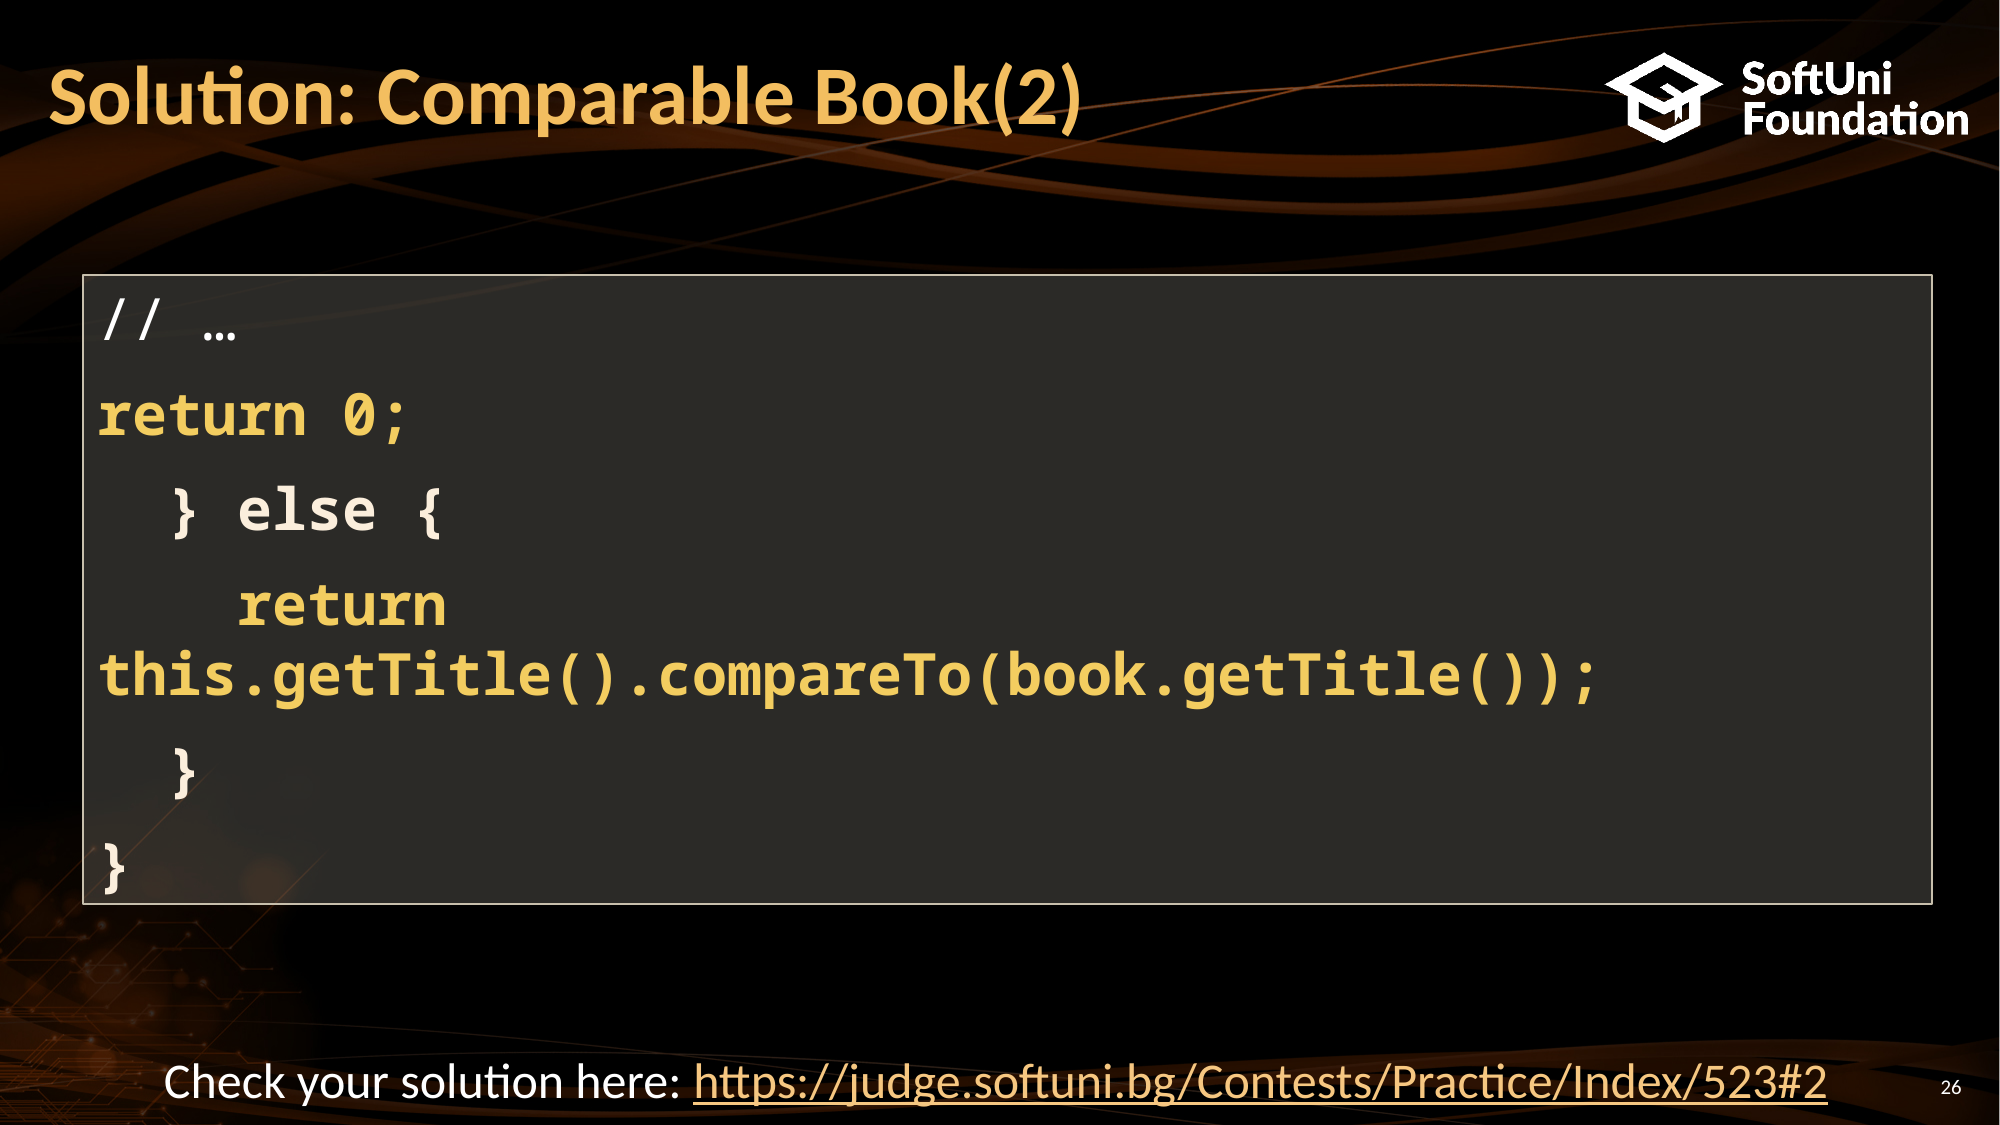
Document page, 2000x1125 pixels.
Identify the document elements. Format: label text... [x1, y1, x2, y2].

text_box <number> [1897, 1070, 1968, 1103]
text_box Solution: Comparable Book(2) [30, 6, 1602, 189]
text_box // … return 0; } else { return this.getTitle().compareTo(book.getTitle()); } } [82, 274, 1933, 905]
picture [0, 0, 2000, 1125]
text_box Check your solution here: https://judge.softuni.bg/Contests/Practice/Index/523#2 [130, 1040, 1862, 1125]
